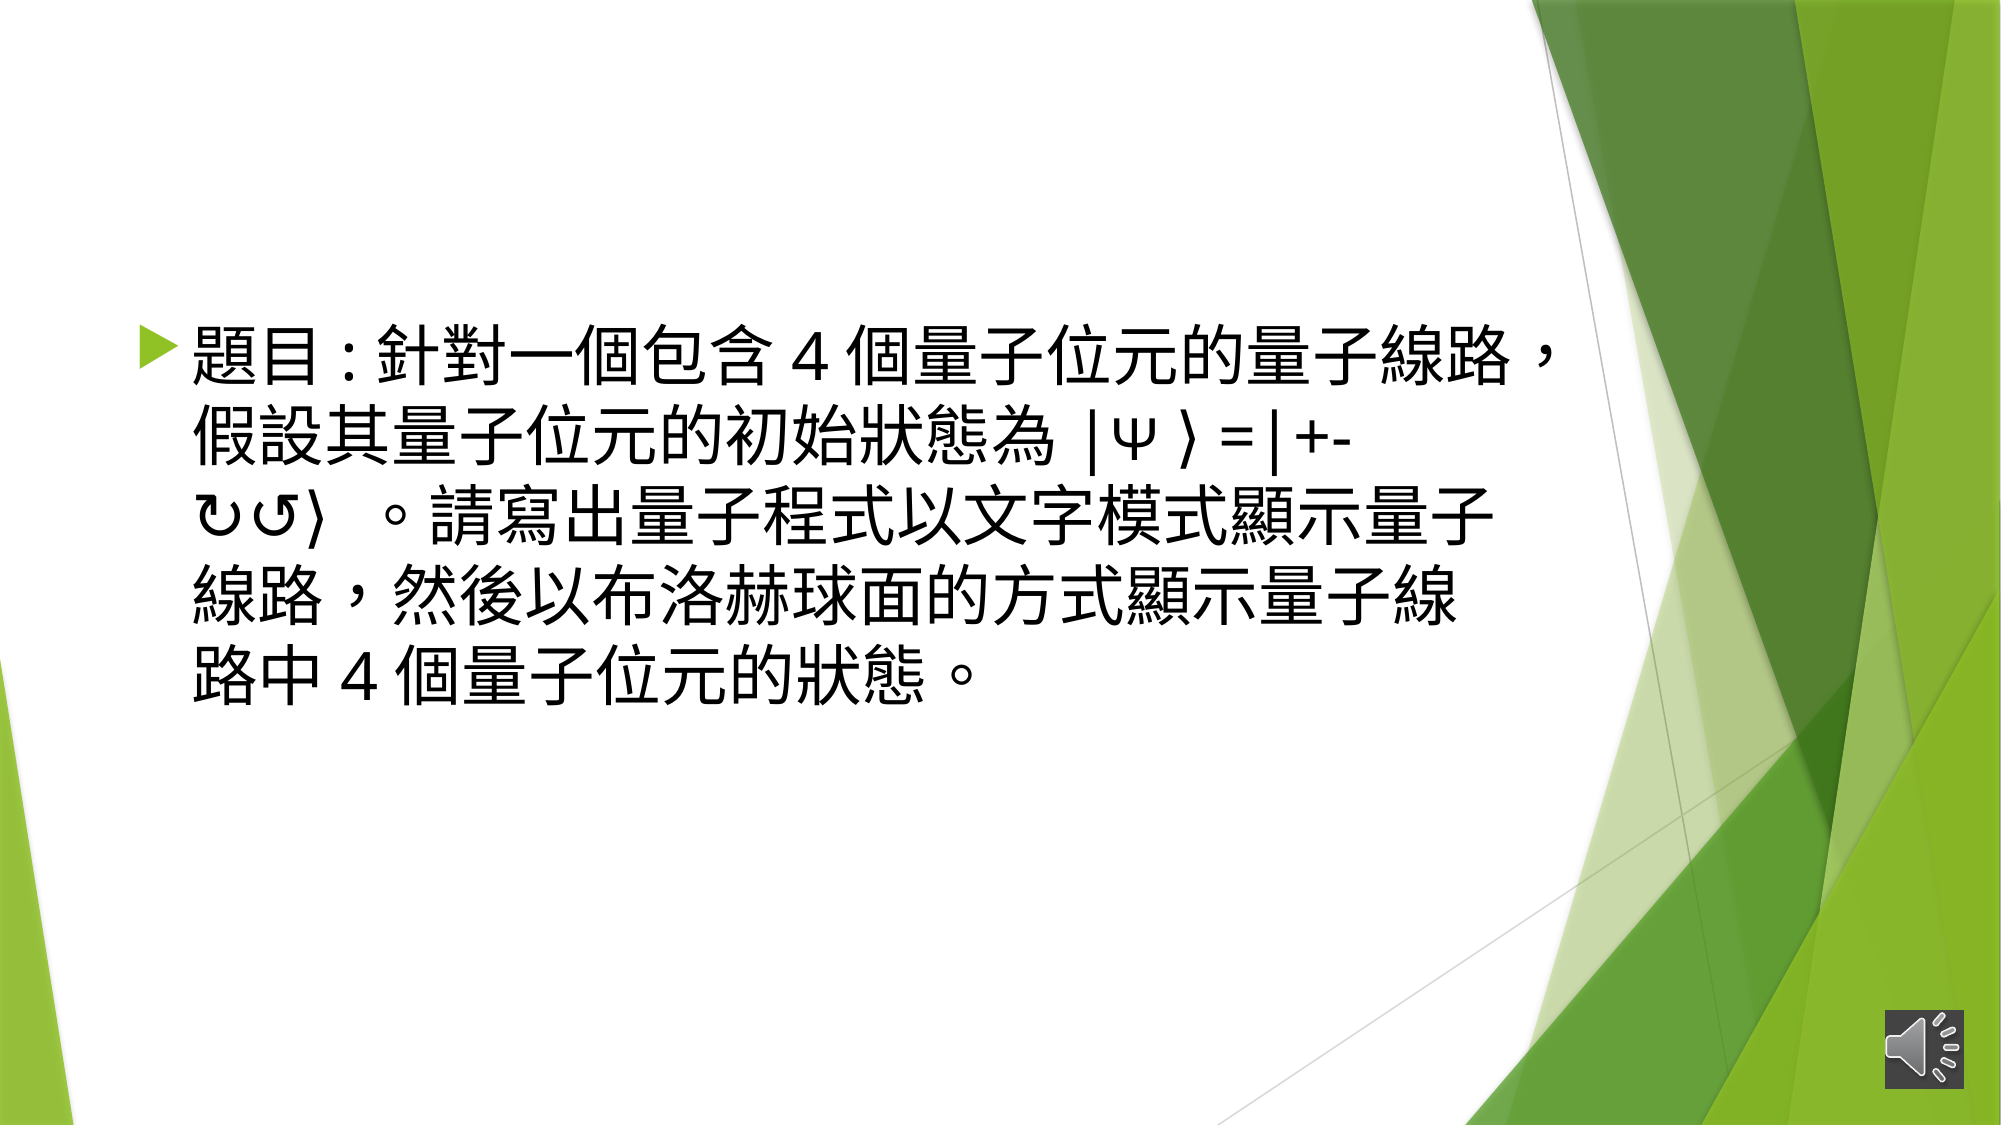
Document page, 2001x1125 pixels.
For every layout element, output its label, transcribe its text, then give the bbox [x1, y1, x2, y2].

picture [1884, 1009, 1966, 1090]
list 題目:針對一個包含4個量子位元的量子線路，假設其量子位元的初始狀態為|Ψ ⟩ =|+-↻↺⟩ 。請寫出量子程式以文字模式顯示量子線路，然後以布洛赫球面的方式顯示量子線路中4個量子位元的狀態。 [119, 305, 1530, 943]
